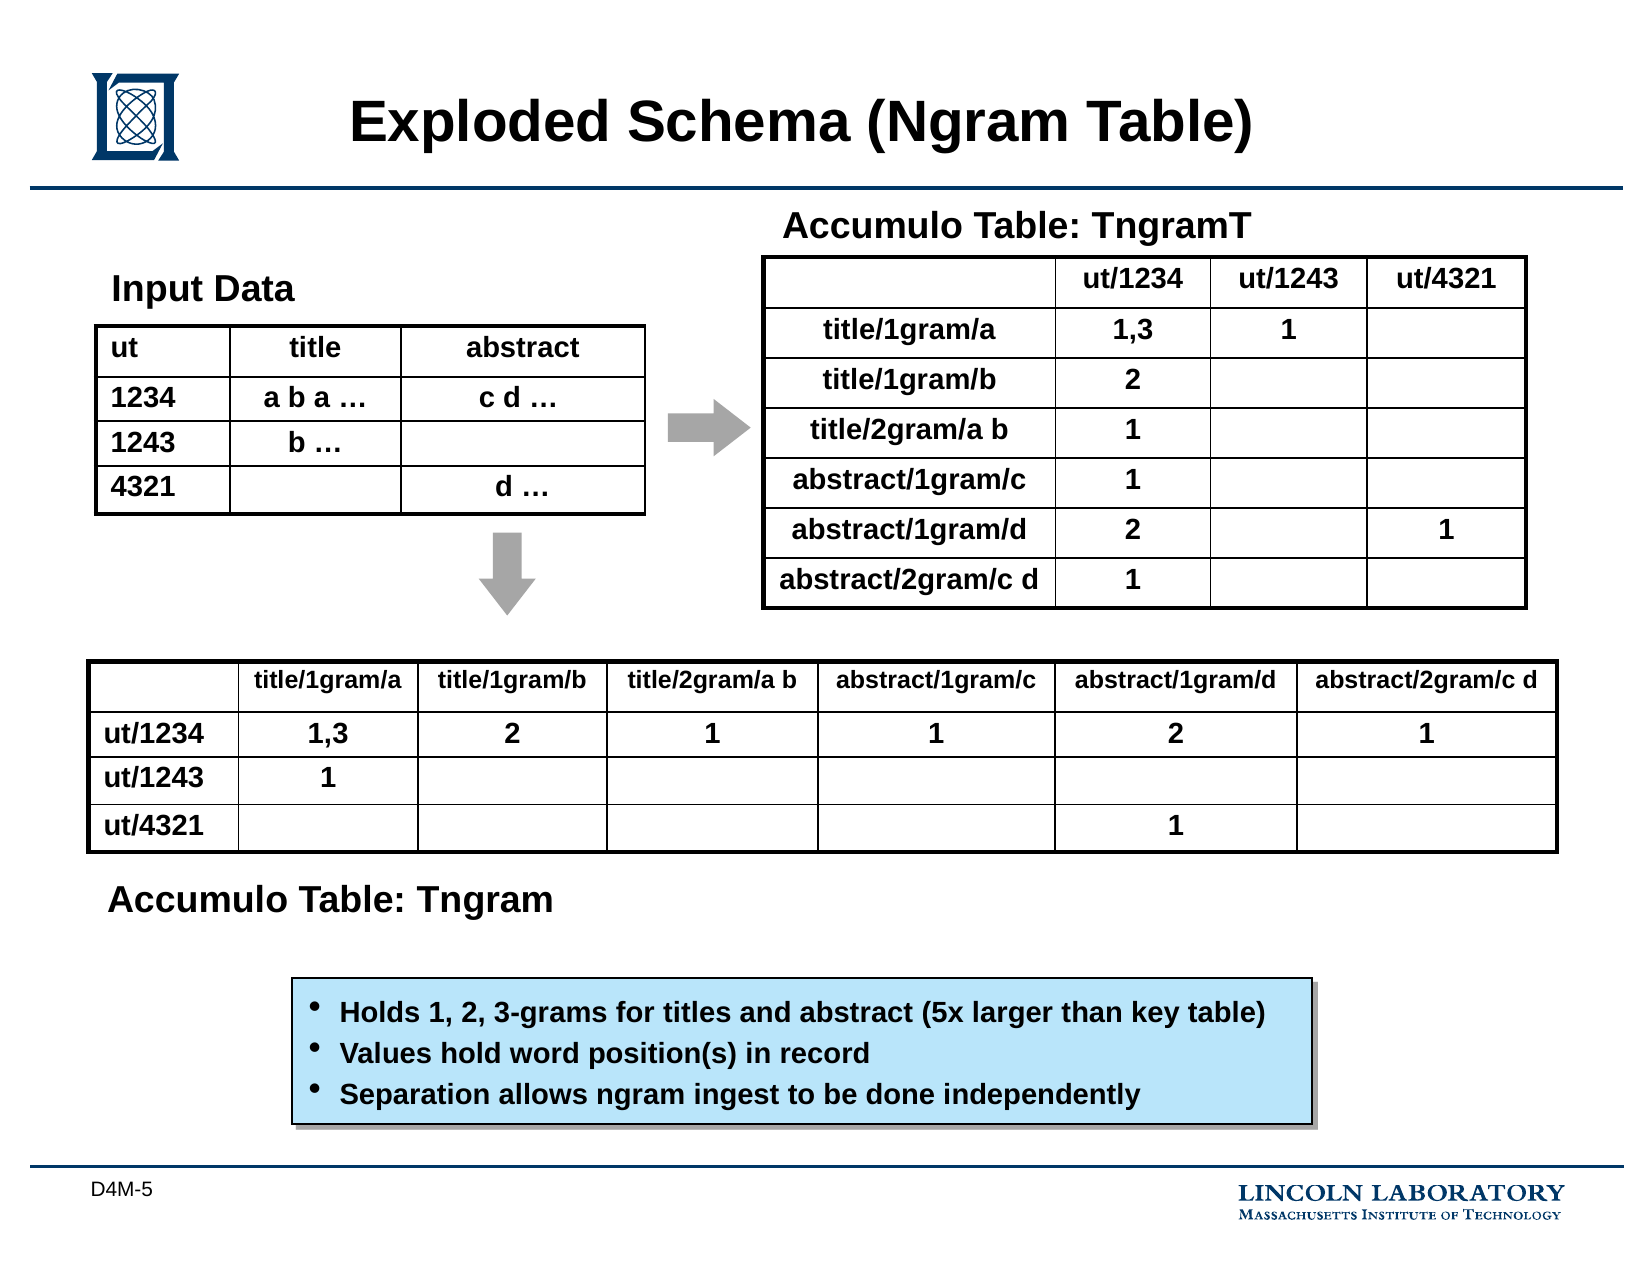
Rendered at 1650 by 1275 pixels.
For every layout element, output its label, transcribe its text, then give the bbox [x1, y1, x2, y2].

table_header ut/1234 [1056, 259, 1210, 307]
table_cell [819, 805, 1054, 850]
text_box [667, 398, 751, 457]
table_cell d … [402, 467, 644, 512]
table_cell [1368, 359, 1524, 407]
table_cell [1368, 459, 1524, 507]
table_cell [1368, 309, 1524, 357]
table_cell 1 [608, 713, 817, 756]
table_cell abstract/2gram/c d [766, 559, 1055, 606]
table_cell [1298, 758, 1555, 804]
table_cell [1056, 758, 1296, 804]
table_header title/1gram/b [419, 664, 606, 711]
table_header abstract/2gram/c d [1298, 664, 1555, 711]
table_header abstract/1gram/c [819, 664, 1054, 711]
table_cell 1 [819, 713, 1054, 756]
table_header ut/4321 [1368, 259, 1524, 307]
table_cell [1211, 559, 1366, 606]
table_cell 4321 [98, 467, 229, 512]
table_cell [1368, 559, 1524, 606]
table_cell ut/1234 [91, 713, 238, 756]
table_cell 1243 [98, 422, 229, 465]
table_cell abstract/1gram/c [766, 459, 1055, 507]
table_cell ut/4321 [91, 805, 238, 850]
table_cell [419, 758, 606, 804]
table_cell [1298, 805, 1555, 850]
table_cell [239, 805, 417, 850]
table_cell 1 [1298, 713, 1555, 756]
table_header ut/1243 [1211, 259, 1366, 307]
table_header ut [98, 328, 229, 376]
table_cell b … [231, 422, 400, 465]
table_cell [402, 422, 644, 465]
table_cell [1211, 409, 1366, 457]
table_header [91, 664, 238, 711]
table_header abstract [402, 328, 644, 376]
table_cell 1 [1056, 805, 1296, 850]
table_cell abstract/1gram/d [766, 509, 1055, 557]
table_cell [608, 805, 817, 850]
table_cell 1234 [98, 378, 229, 420]
table_header [766, 259, 1055, 307]
table_cell ut/1243 [91, 758, 238, 804]
table_cell 2 [1056, 359, 1210, 407]
table_cell 1 [1056, 559, 1210, 606]
table_cell 1 [1368, 509, 1524, 557]
table_cell 1 [1056, 459, 1210, 507]
table_cell 1 [1211, 309, 1366, 357]
table_cell title/1gram/a [766, 309, 1055, 357]
table_cell [231, 467, 400, 512]
table_cell 1,3 [1056, 309, 1210, 357]
table_cell [819, 758, 1054, 804]
table_cell [1211, 509, 1366, 557]
table_cell c d … [402, 378, 644, 420]
table_header title [231, 328, 400, 376]
table_header abstract/1gram/d [1056, 664, 1296, 711]
table_header title/2gram/a b [608, 664, 817, 711]
table_cell 2 [419, 713, 606, 756]
table_cell title/2gram/a b [766, 409, 1055, 457]
table_cell [608, 758, 817, 804]
table_cell [419, 805, 606, 850]
table_cell 2 [1056, 509, 1210, 557]
text_box [478, 532, 536, 616]
table_header title/1gram/a [239, 664, 417, 711]
table_cell 2 [1056, 713, 1296, 756]
table_cell a b a … [231, 378, 400, 420]
text_box Holds 1, 2, 3-grams for titles and abstract (5x larger than key table) Values hold word position(s) in record Separation allows ngram ingest to be done independently [291, 978, 1312, 1125]
text_box Accumulo Table: Tngram [92, 867, 570, 927]
text_box Accumulo Table: TngramT [767, 193, 1268, 254]
table_cell 1 [1056, 409, 1210, 457]
title Exploded Schema (Ngram Table) [146, 45, 1458, 198]
table_cell [1211, 459, 1366, 507]
table_cell title/1gram/b [766, 359, 1055, 407]
table_cell [1211, 359, 1366, 407]
table_cell [1368, 409, 1524, 457]
table_cell 1 [239, 758, 417, 804]
table_cell 1,3 [239, 713, 417, 756]
text_box Input Data [96, 256, 310, 317]
